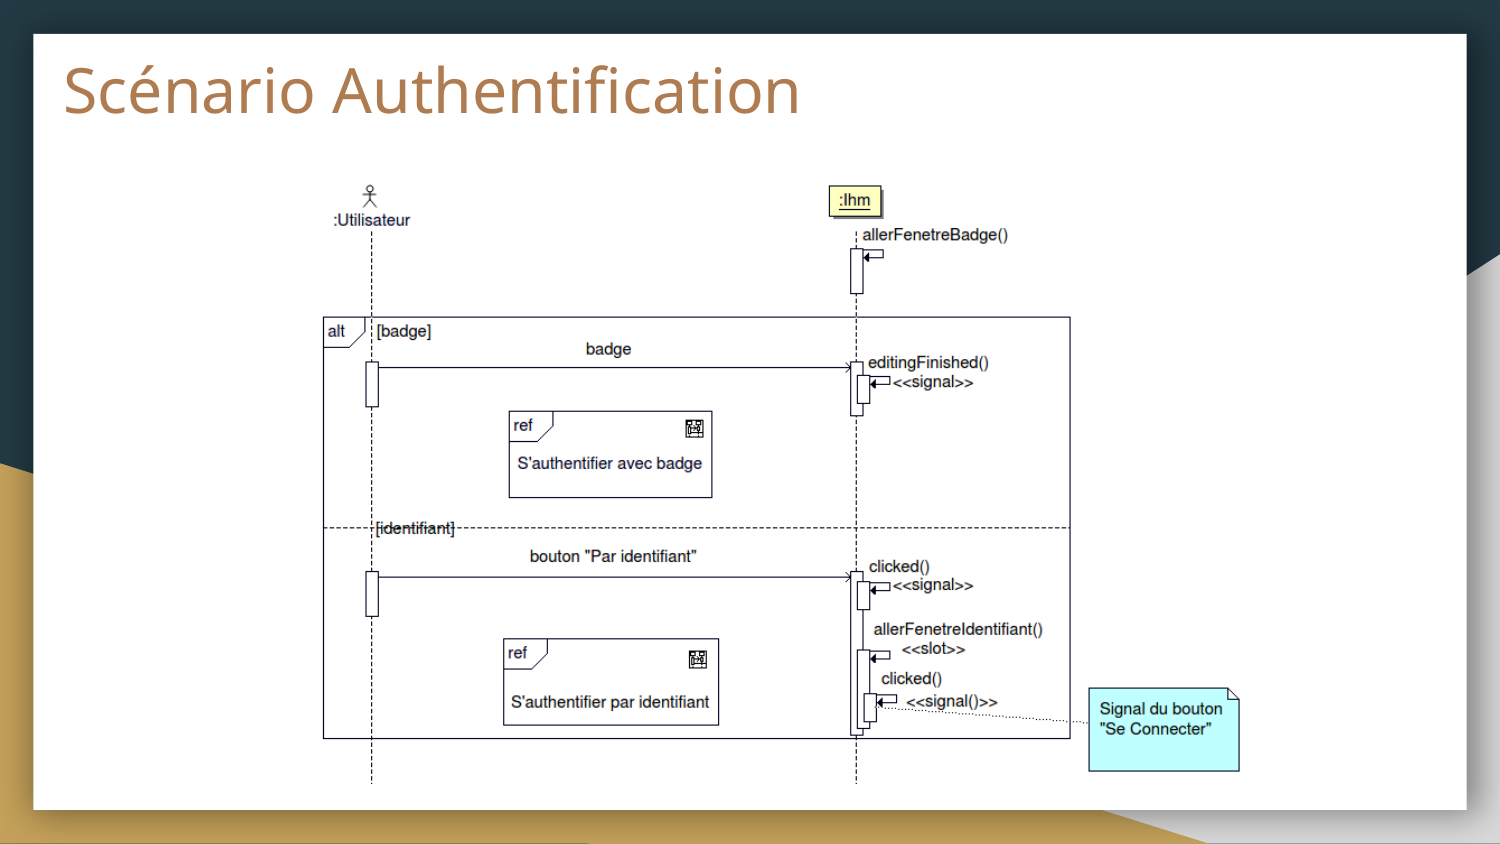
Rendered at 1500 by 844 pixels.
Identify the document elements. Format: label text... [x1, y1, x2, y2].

title Scénario Authentification [48, 35, 1280, 193]
picture [248, 181, 1252, 784]
